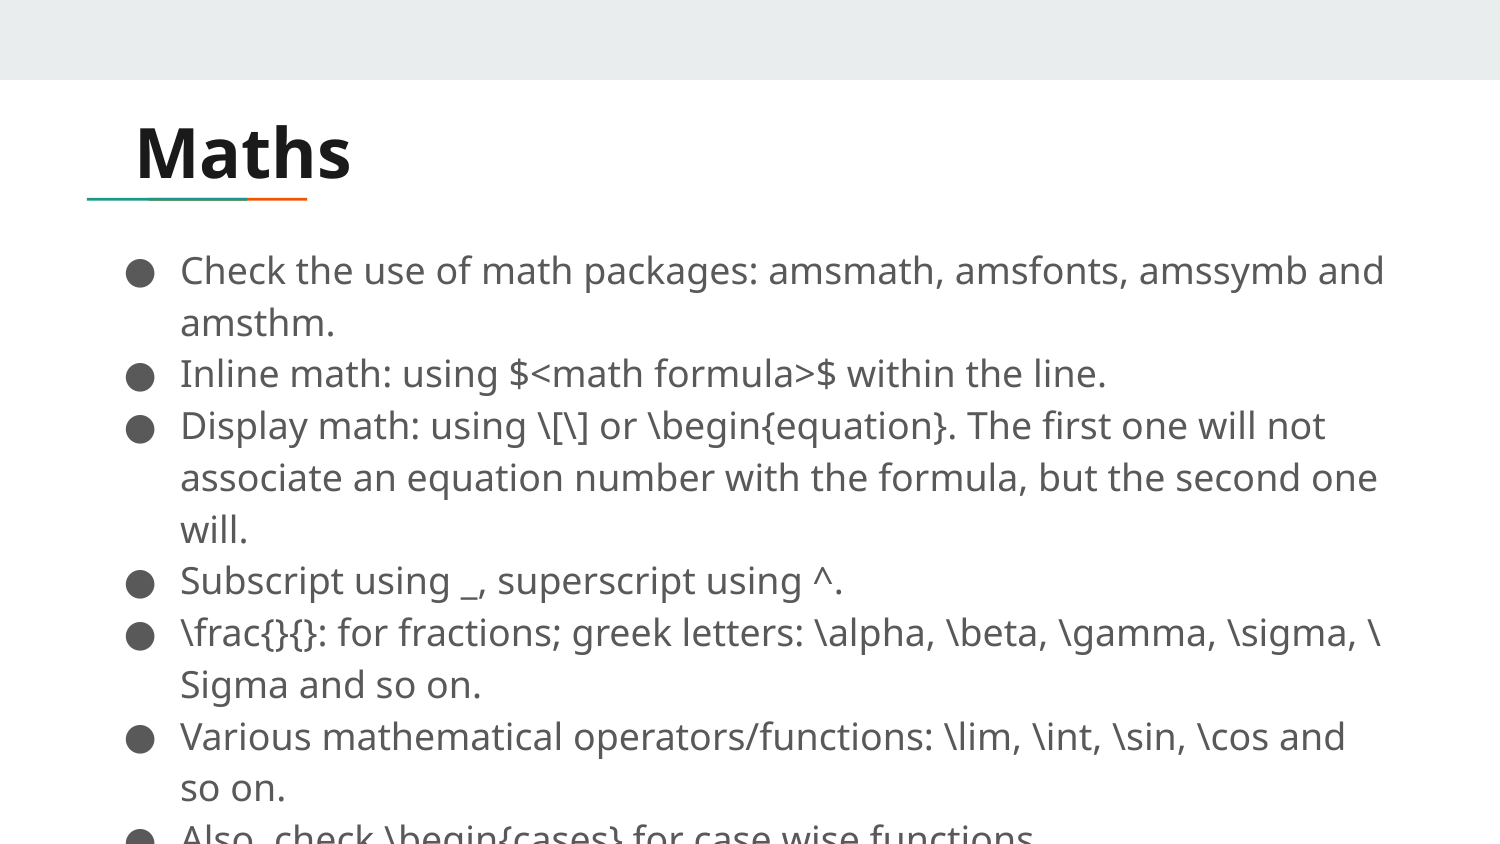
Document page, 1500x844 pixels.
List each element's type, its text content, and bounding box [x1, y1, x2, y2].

title Maths [119, 94, 1381, 182]
list Check the use of math packages: amsmath, amsfonts, amssymb and amsthm. Inline math: using $<math formula>$ within the line. Display math: using \[\] or \begin{equation}. The first one will not associate an equation number with the formula, but the second one will. Subscript using _, superscript using ^. \frac{}{}: for fractions; greek letters: \alpha, \beta, \gamma, \sigma, \Sigma and so on. Various mathematical operators/functions: \lim, \int, \sin, \cos and so on. Also, check \begin{cases} for case wise functions. You can also define theorem environments. Check math.tex. [90, 225, 1410, 810]
